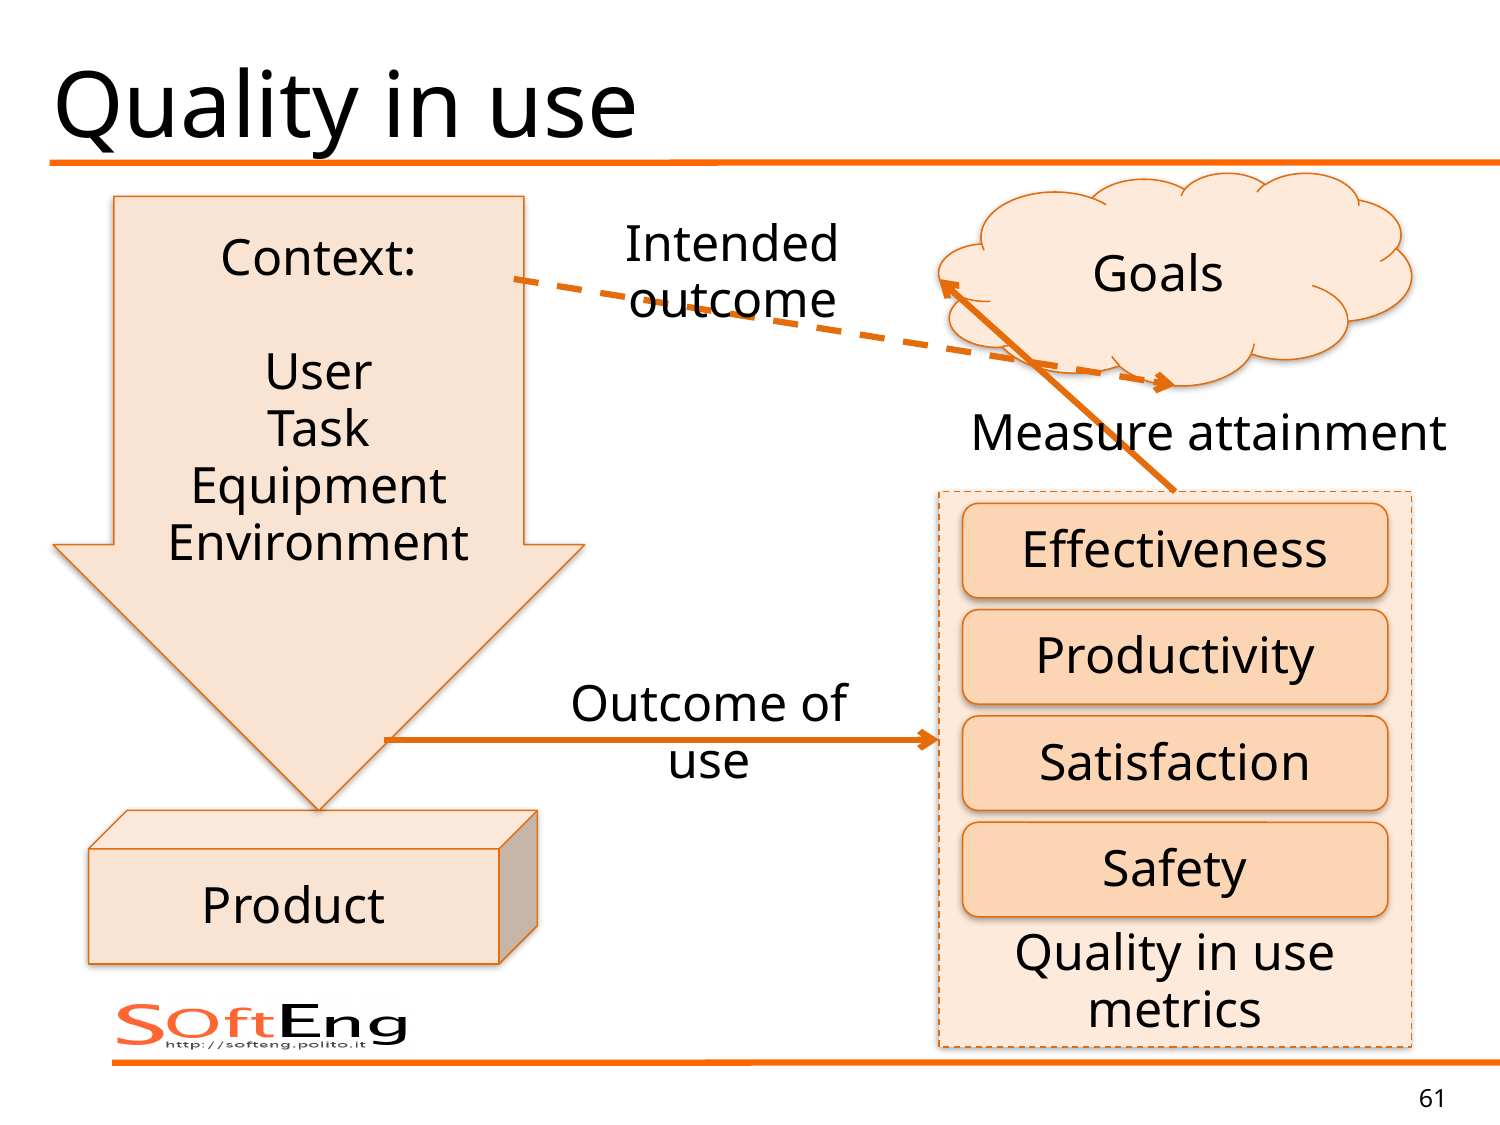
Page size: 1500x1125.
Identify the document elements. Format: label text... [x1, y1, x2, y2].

text_box Context: User Task Equipment Environment [52, 195, 586, 812]
text_box Satisfaction [961, 715, 1389, 812]
text_box Intended outcome [610, 287, 856, 337]
text_box Quality in use metrics [938, 491, 1412, 1048]
text_box Measure attainment [955, 397, 1170, 469]
text_box Measure attainment [1179, 397, 1463, 469]
picture [112, 993, 413, 1056]
text_box Effectiveness [961, 502, 1389, 599]
text_box Safety [961, 821, 1389, 918]
text_box Product [87, 809, 539, 965]
text_box Outcome of use [555, 749, 864, 798]
text_box Outcome of use [555, 668, 864, 739]
text_box Productivity [961, 608, 1389, 705]
text_box Goals [937, 172, 1413, 387]
text_box Intended outcome [610, 208, 856, 278]
title Quality in use [37, 0, 1450, 218]
slide_number 61 [1237, 1074, 1463, 1125]
